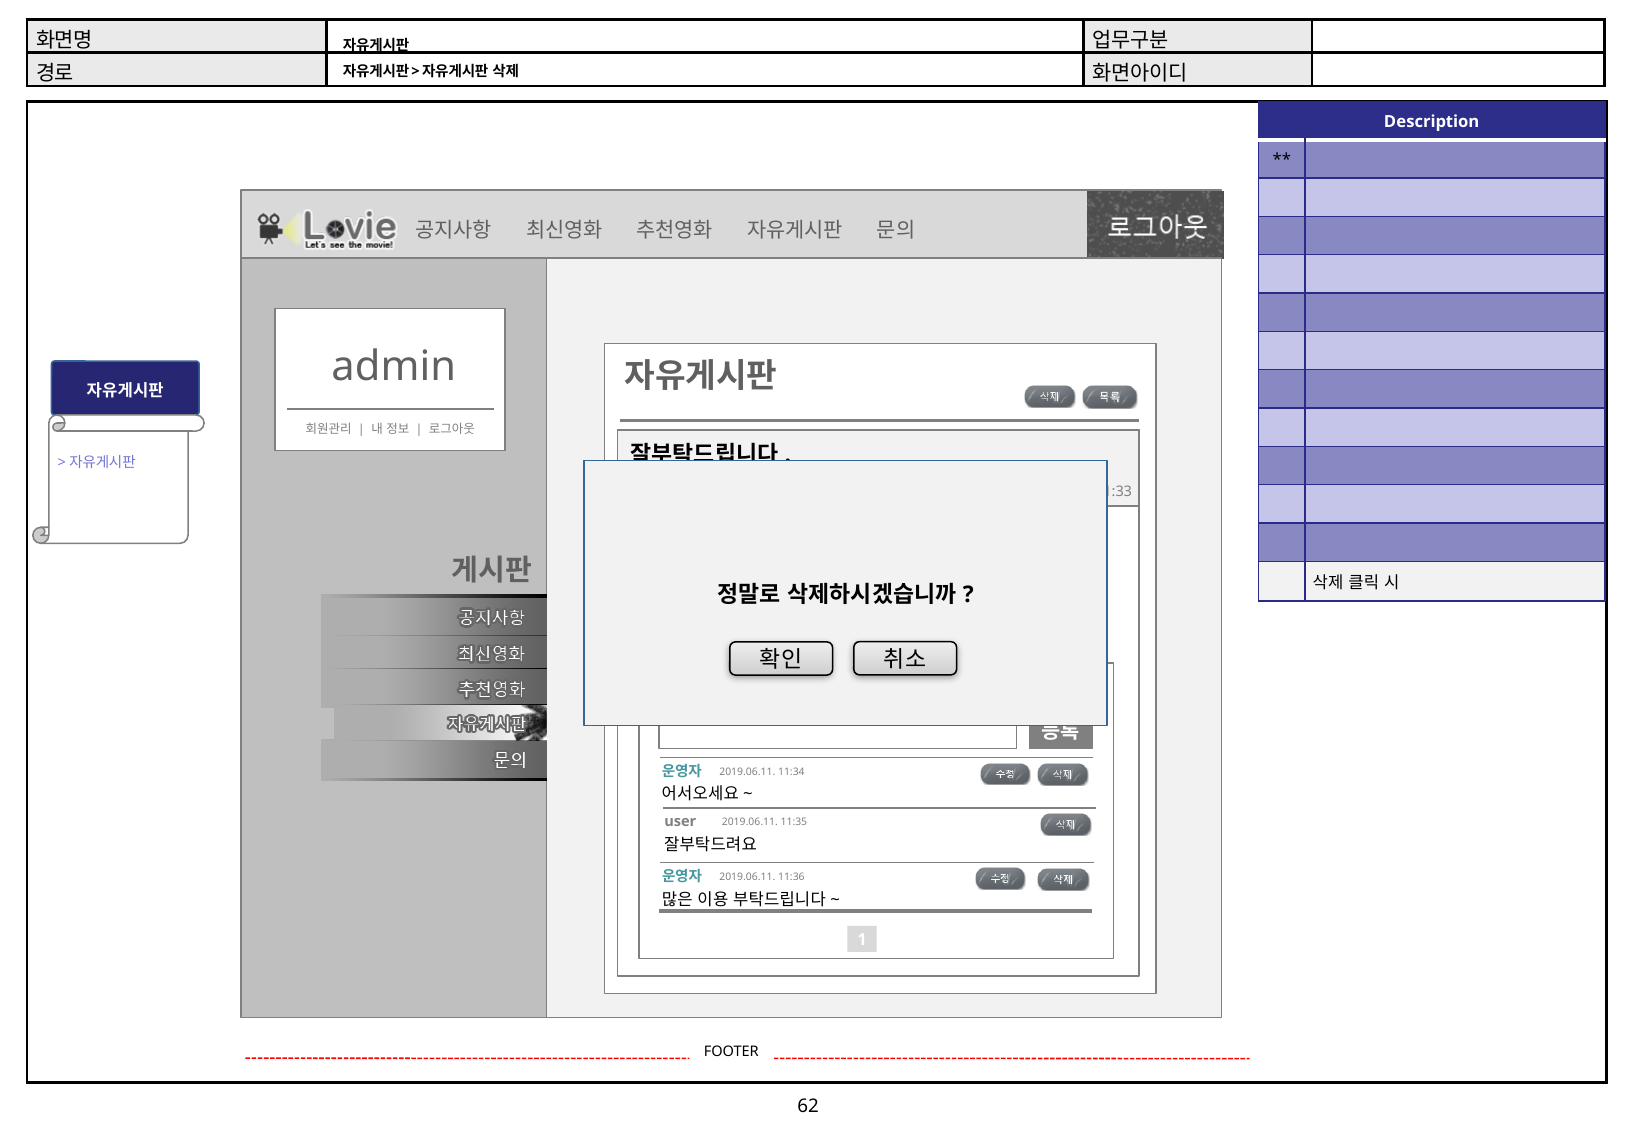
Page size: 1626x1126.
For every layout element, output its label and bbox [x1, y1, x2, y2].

table_cell [1259, 294, 1304, 331]
table_cell [1259, 332, 1304, 369]
picture [1037, 763, 1090, 786]
table_cell [1306, 562, 1604, 600]
table_cell [1306, 332, 1604, 369]
table_cell [1306, 142, 1604, 177]
table_cell [1259, 485, 1304, 522]
table_cell [1306, 255, 1604, 292]
table_cell [1259, 179, 1304, 216]
table_cell [1259, 562, 1304, 600]
table_cell [1306, 409, 1604, 446]
picture [1087, 191, 1224, 259]
picture [975, 867, 1027, 890]
picture [1039, 813, 1092, 837]
picture [255, 208, 402, 251]
table_cell [1259, 409, 1304, 446]
table_header [1259, 102, 1604, 138]
table_cell [1259, 255, 1304, 292]
table_cell [1259, 217, 1304, 254]
table_cell [1306, 485, 1604, 522]
picture [1037, 868, 1090, 891]
table_cell [1306, 217, 1604, 254]
picture [1082, 385, 1139, 410]
table_cell [1259, 370, 1304, 407]
table_cell [1306, 524, 1604, 561]
picture [1024, 384, 1076, 408]
table_cell [1259, 142, 1304, 177]
picture [320, 594, 547, 781]
table_cell [1306, 179, 1604, 216]
table_cell [1306, 294, 1604, 331]
table_cell [1259, 524, 1304, 561]
table_cell [1306, 447, 1604, 484]
picture [979, 763, 1031, 786]
table_cell [1306, 370, 1604, 407]
table_cell [1259, 447, 1304, 484]
text_box [241, 189, 1222, 1018]
title [328, 19, 1085, 87]
text_box [32, 361, 205, 544]
